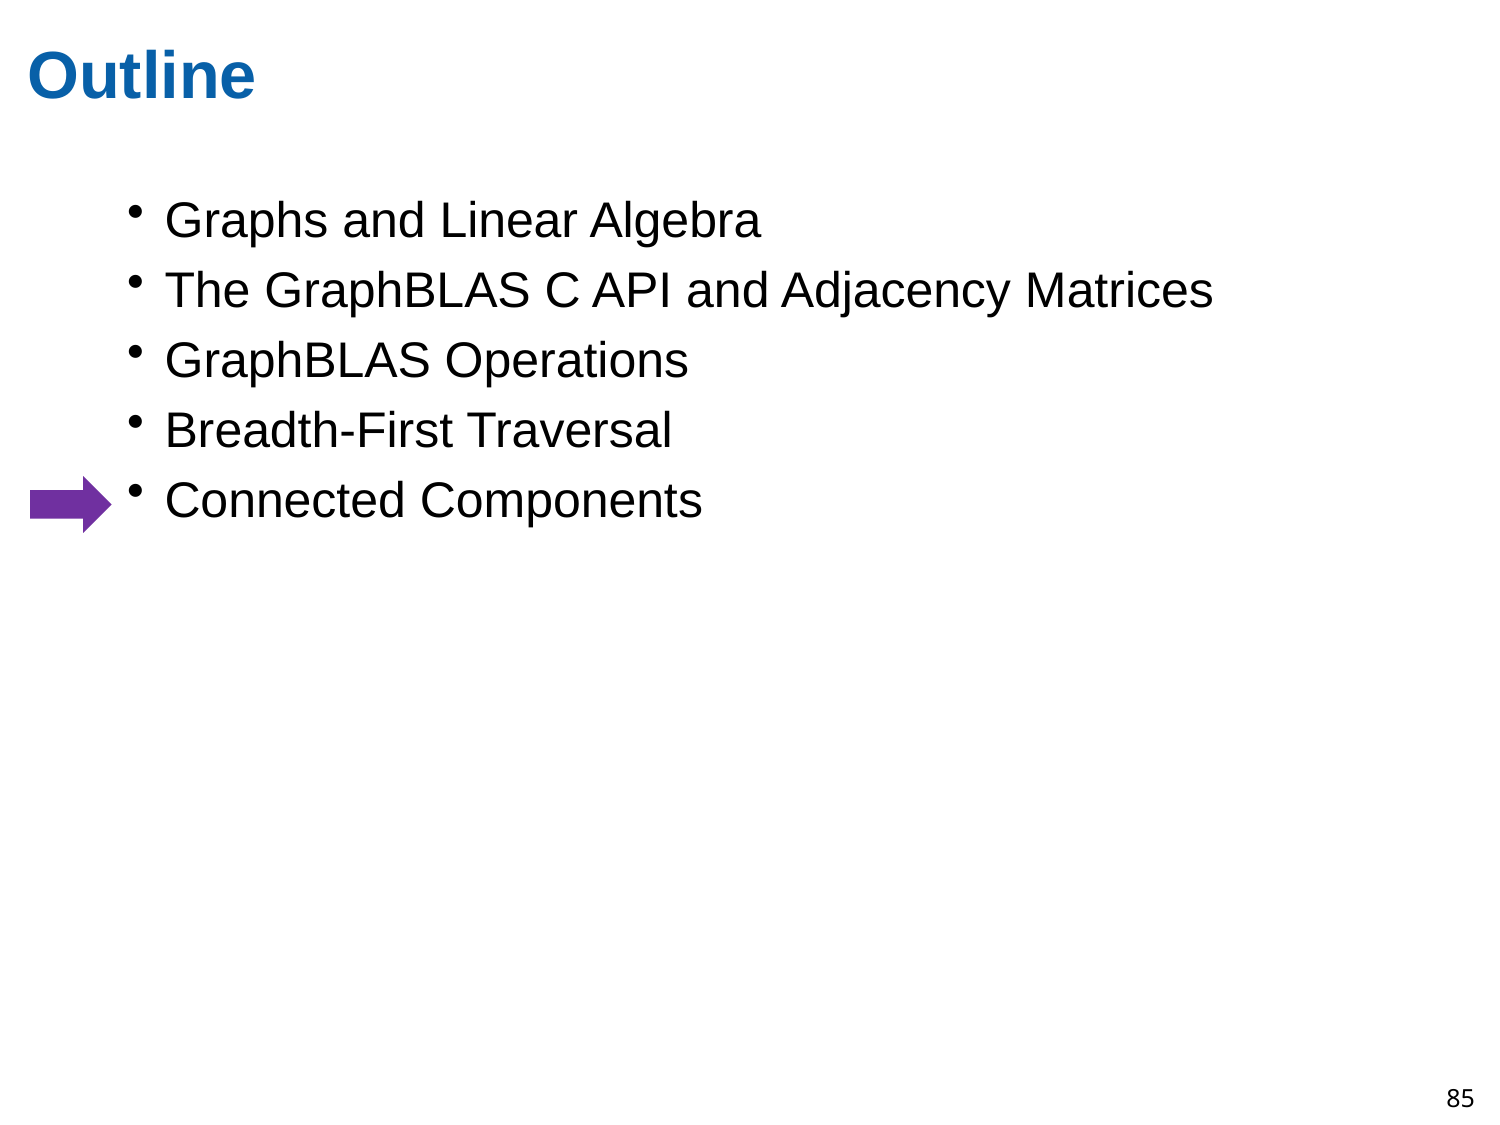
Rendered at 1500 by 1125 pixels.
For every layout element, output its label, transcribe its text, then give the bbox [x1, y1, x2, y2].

text_box [30, 476, 112, 533]
slide_number 85 [1431, 1074, 1500, 1125]
title Outline [27, 31, 1379, 178]
list Graphs and Linear Algebra The GraphBLAS C API and Adjacency Matrices GraphBLAS Operations Breadth-First Traversal Connected Components [127, 186, 1467, 982]
